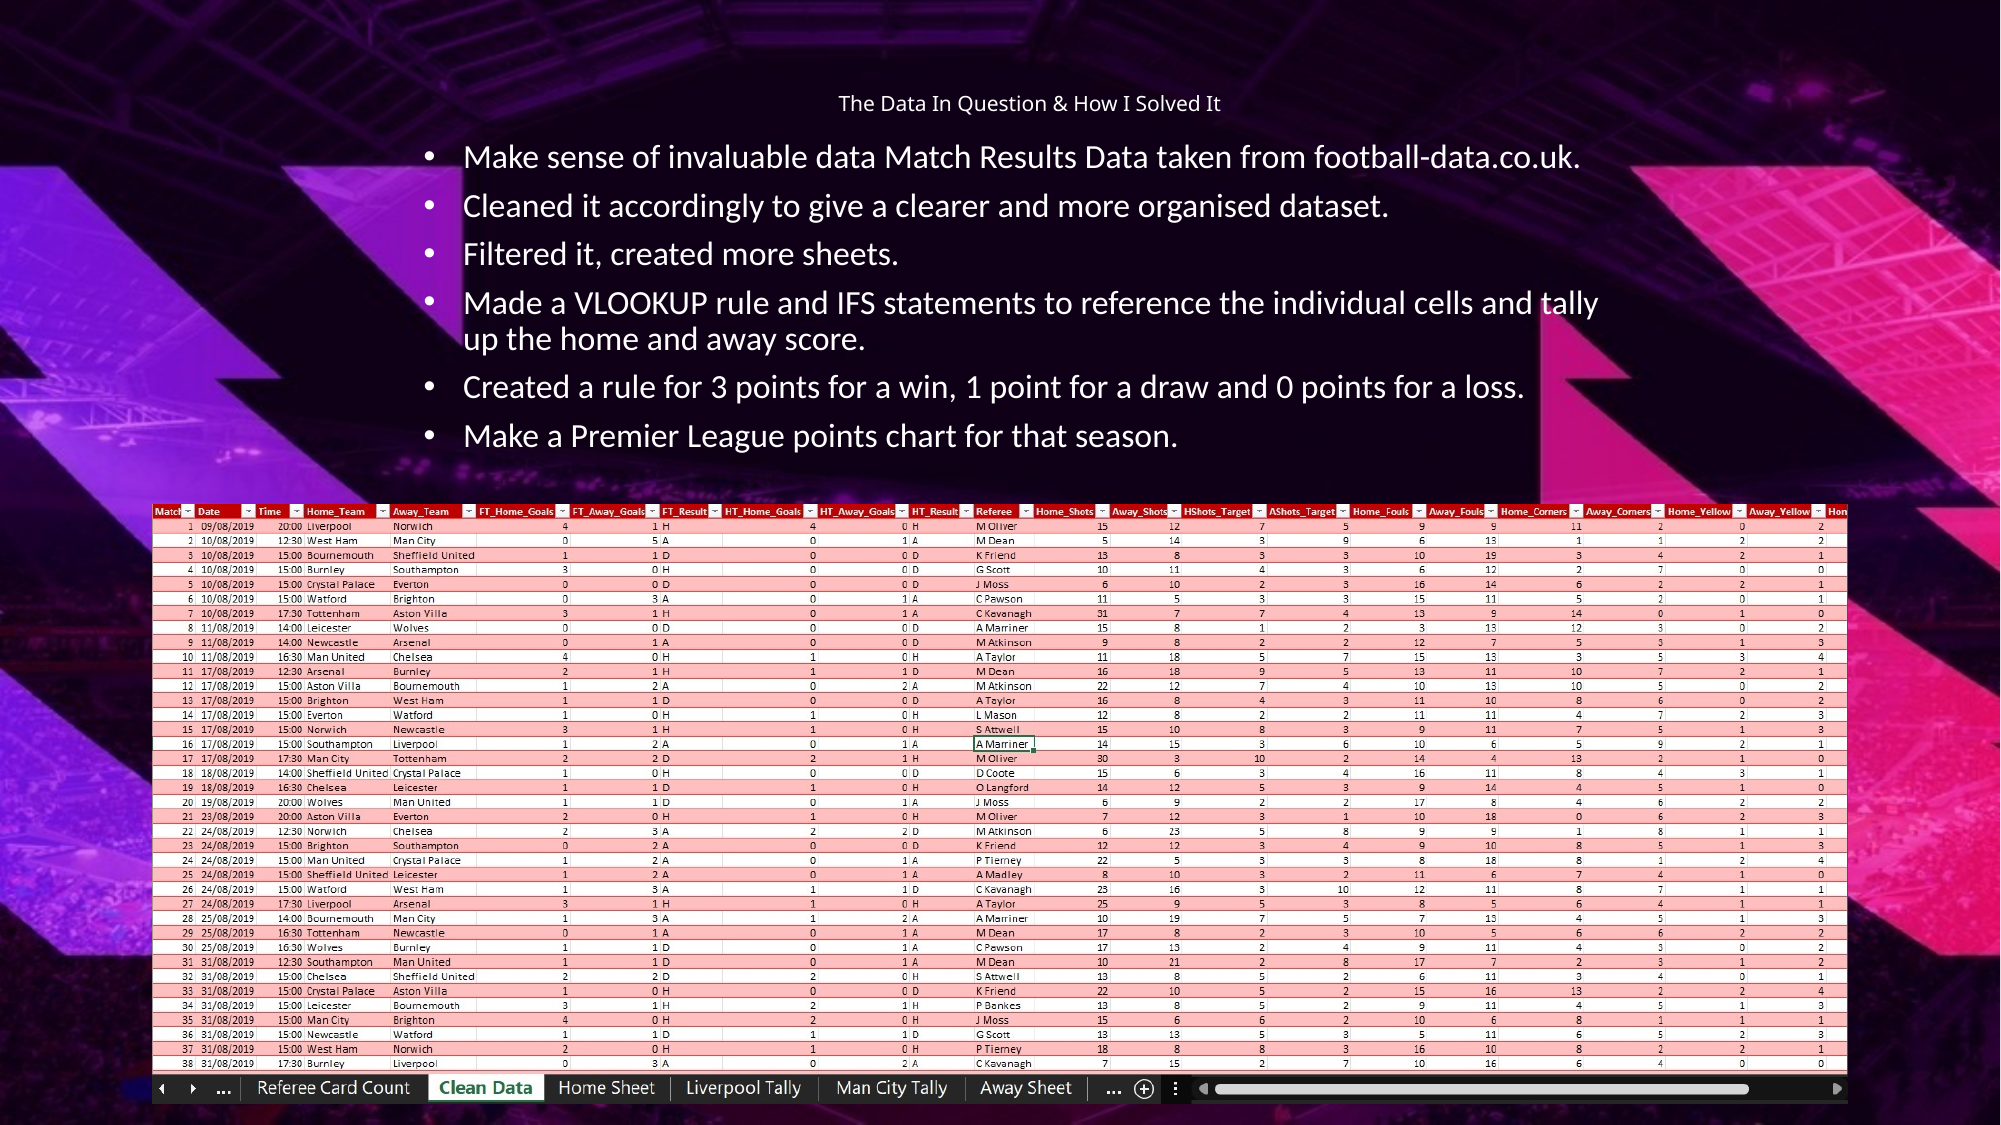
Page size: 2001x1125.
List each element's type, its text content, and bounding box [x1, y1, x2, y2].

list Make sense of invaluable data Match Results Data taken from football-data.co.uk. Cleaned it accordingly to give a clearer and more organised dataset. Filtered it, created more sheets. Made a VLOOKUP rule and IFS statements to reference the individual cells and tally up the home and away score. Created a rule for 3 points for a win, 1 point for a draw and 0 points for a loss. Make a Premier League points chart for that season. [408, 132, 1652, 470]
picture [0, 0, 2001, 1125]
title The Data In Question & How I Solved It [167, 85, 1893, 149]
